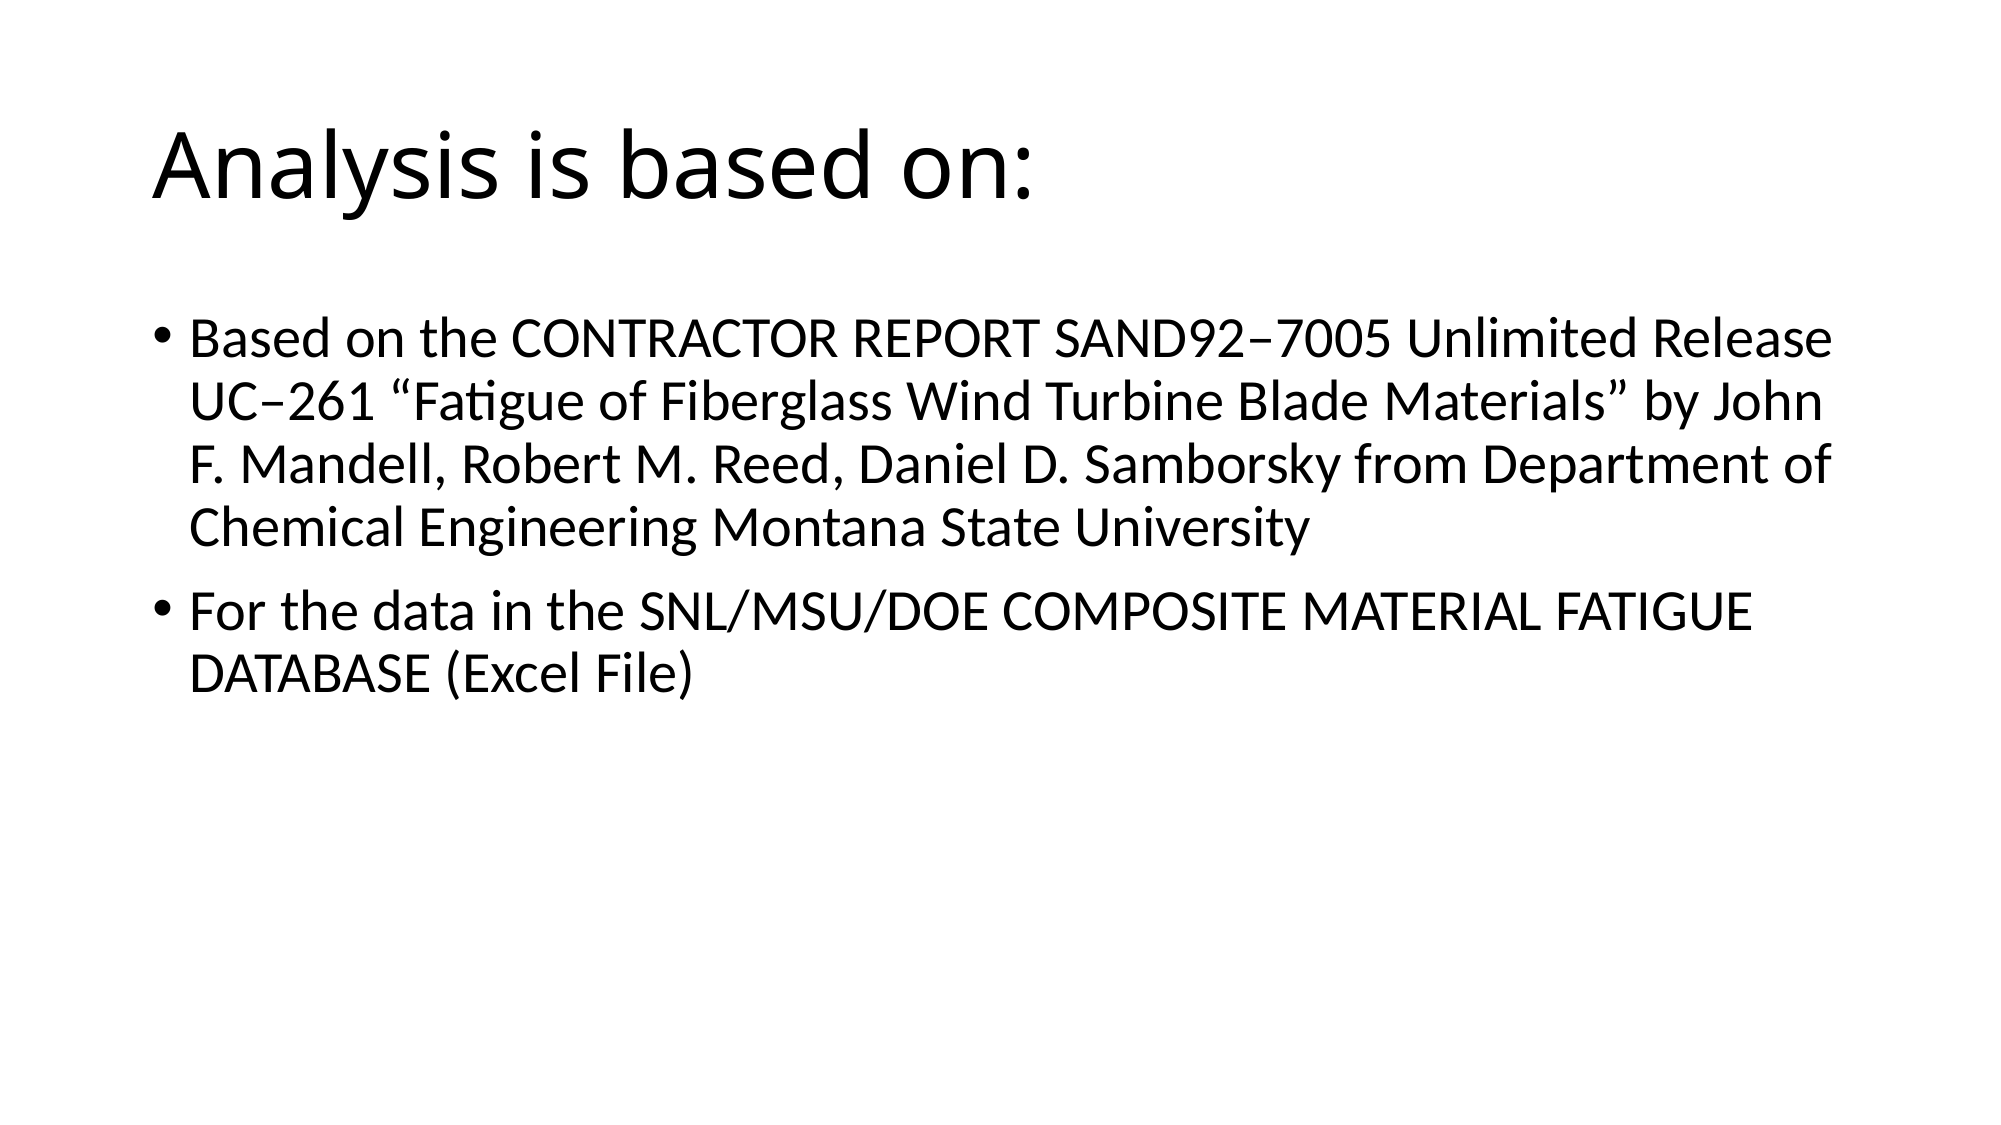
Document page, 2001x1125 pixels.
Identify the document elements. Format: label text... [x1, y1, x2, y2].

list Based on the CONTRACTOR REPORT SAND92–7005 Unlimited Release UC–261 “Fatigue of Fiberglass Wind Turbine Blade Materials” by John F. Mandell, Robert M. Reed, Daniel D. Samborsky from Department of Chemical Engineering Montana State University For the data in the SNL/MSU/DOE COMPOSITE MATERIAL FATIGUE DATABASE (Excel File) [137, 299, 1863, 1014]
title Analysis is based on: [137, 59, 1863, 278]
